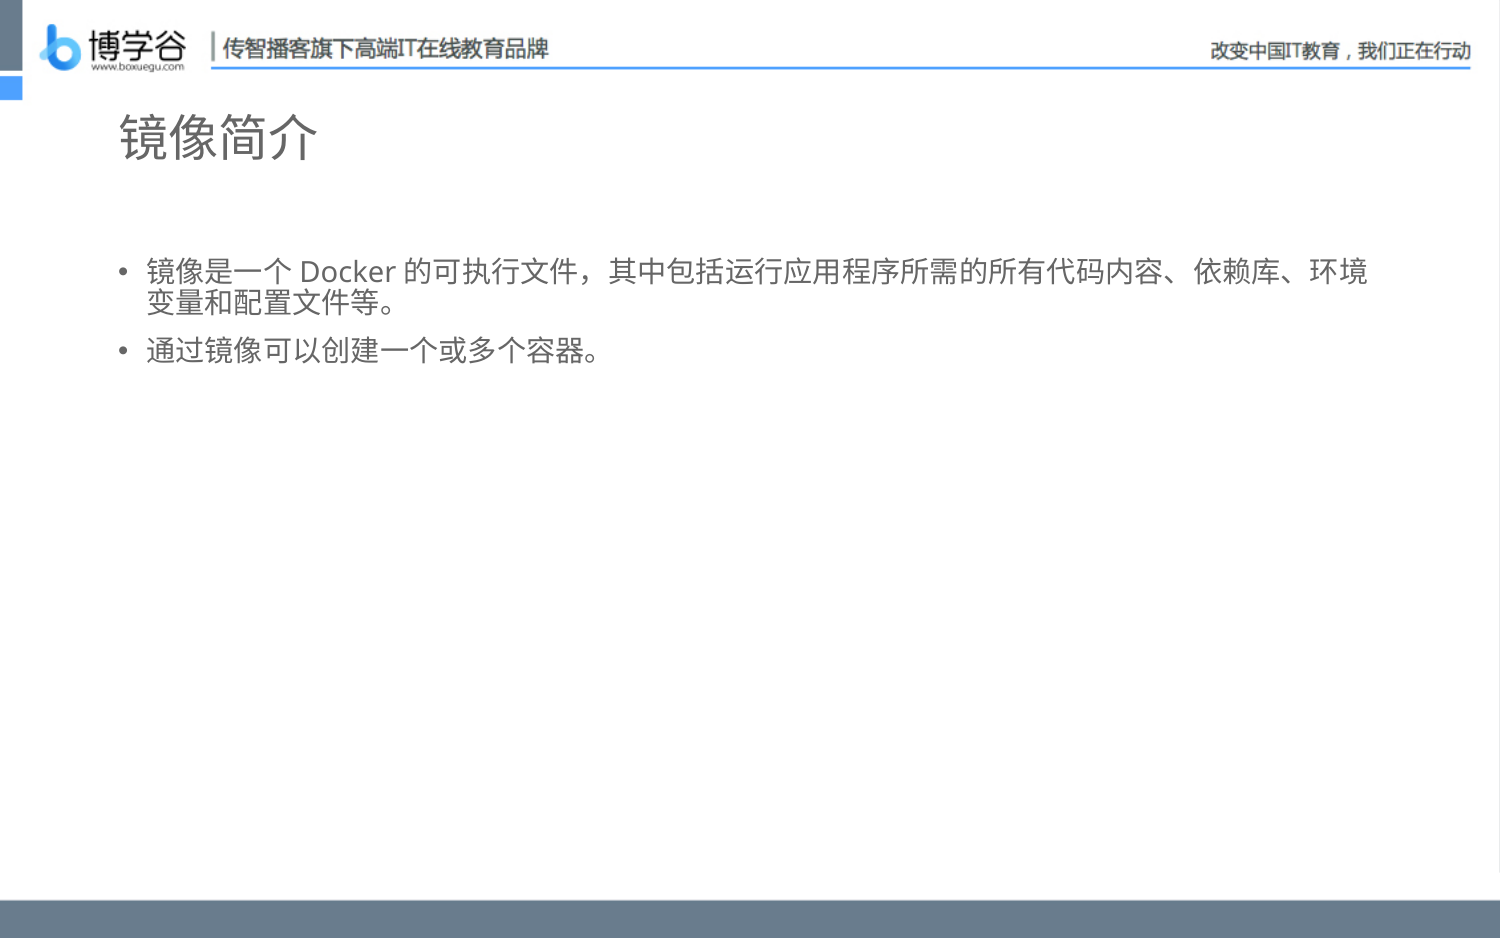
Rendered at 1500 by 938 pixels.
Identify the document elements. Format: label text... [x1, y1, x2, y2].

title 镜像简介 [103, 49, 1397, 232]
picture [0, 0, 1500, 938]
list 镜像是一个Docker的可执行文件，其中包括运行应用程序所需的所有代码内容、依赖库、环境变量和配置文件等。 通过镜像可以创建一个或多个容器。 [103, 249, 1397, 845]
